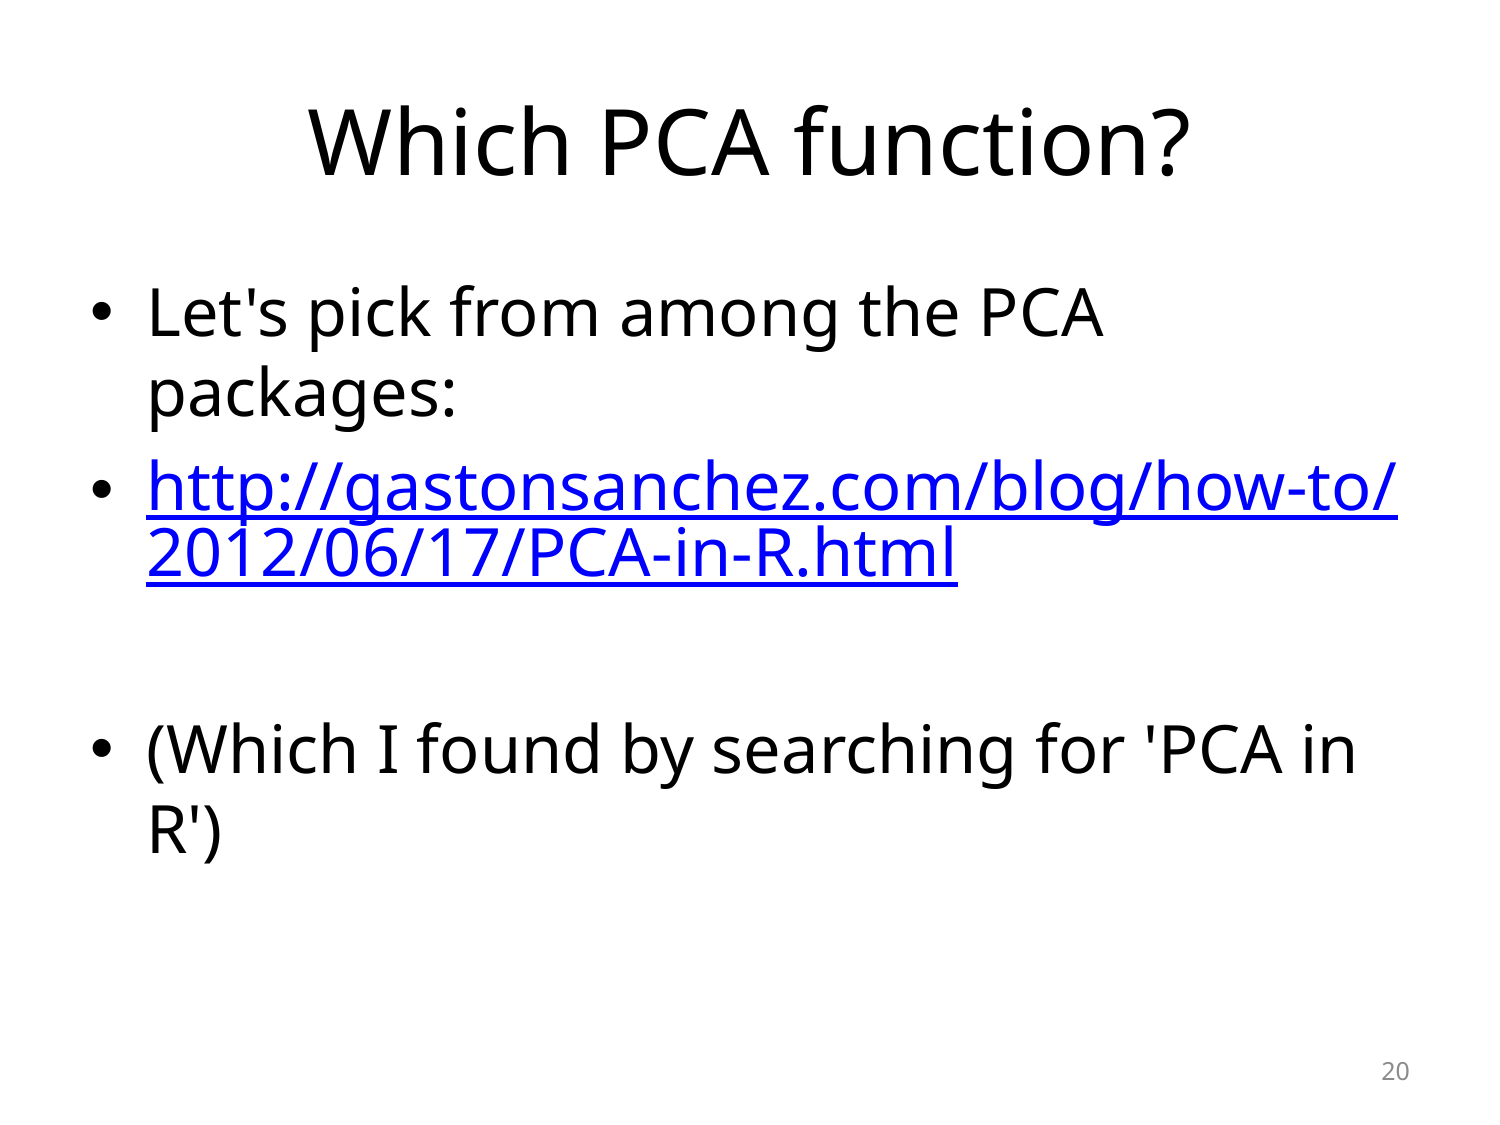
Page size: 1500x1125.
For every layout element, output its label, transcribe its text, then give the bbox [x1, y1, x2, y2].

list Let's pick from among the PCA packages: http://gastonsanchez.com/blog/how-to/2012/06/17/PCA-in-R.html (Which I found by searching for 'PCA in R') [75, 262, 1425, 1005]
slide_number 20 [1074, 1042, 1425, 1103]
title Which PCA function? [75, 45, 1425, 233]
